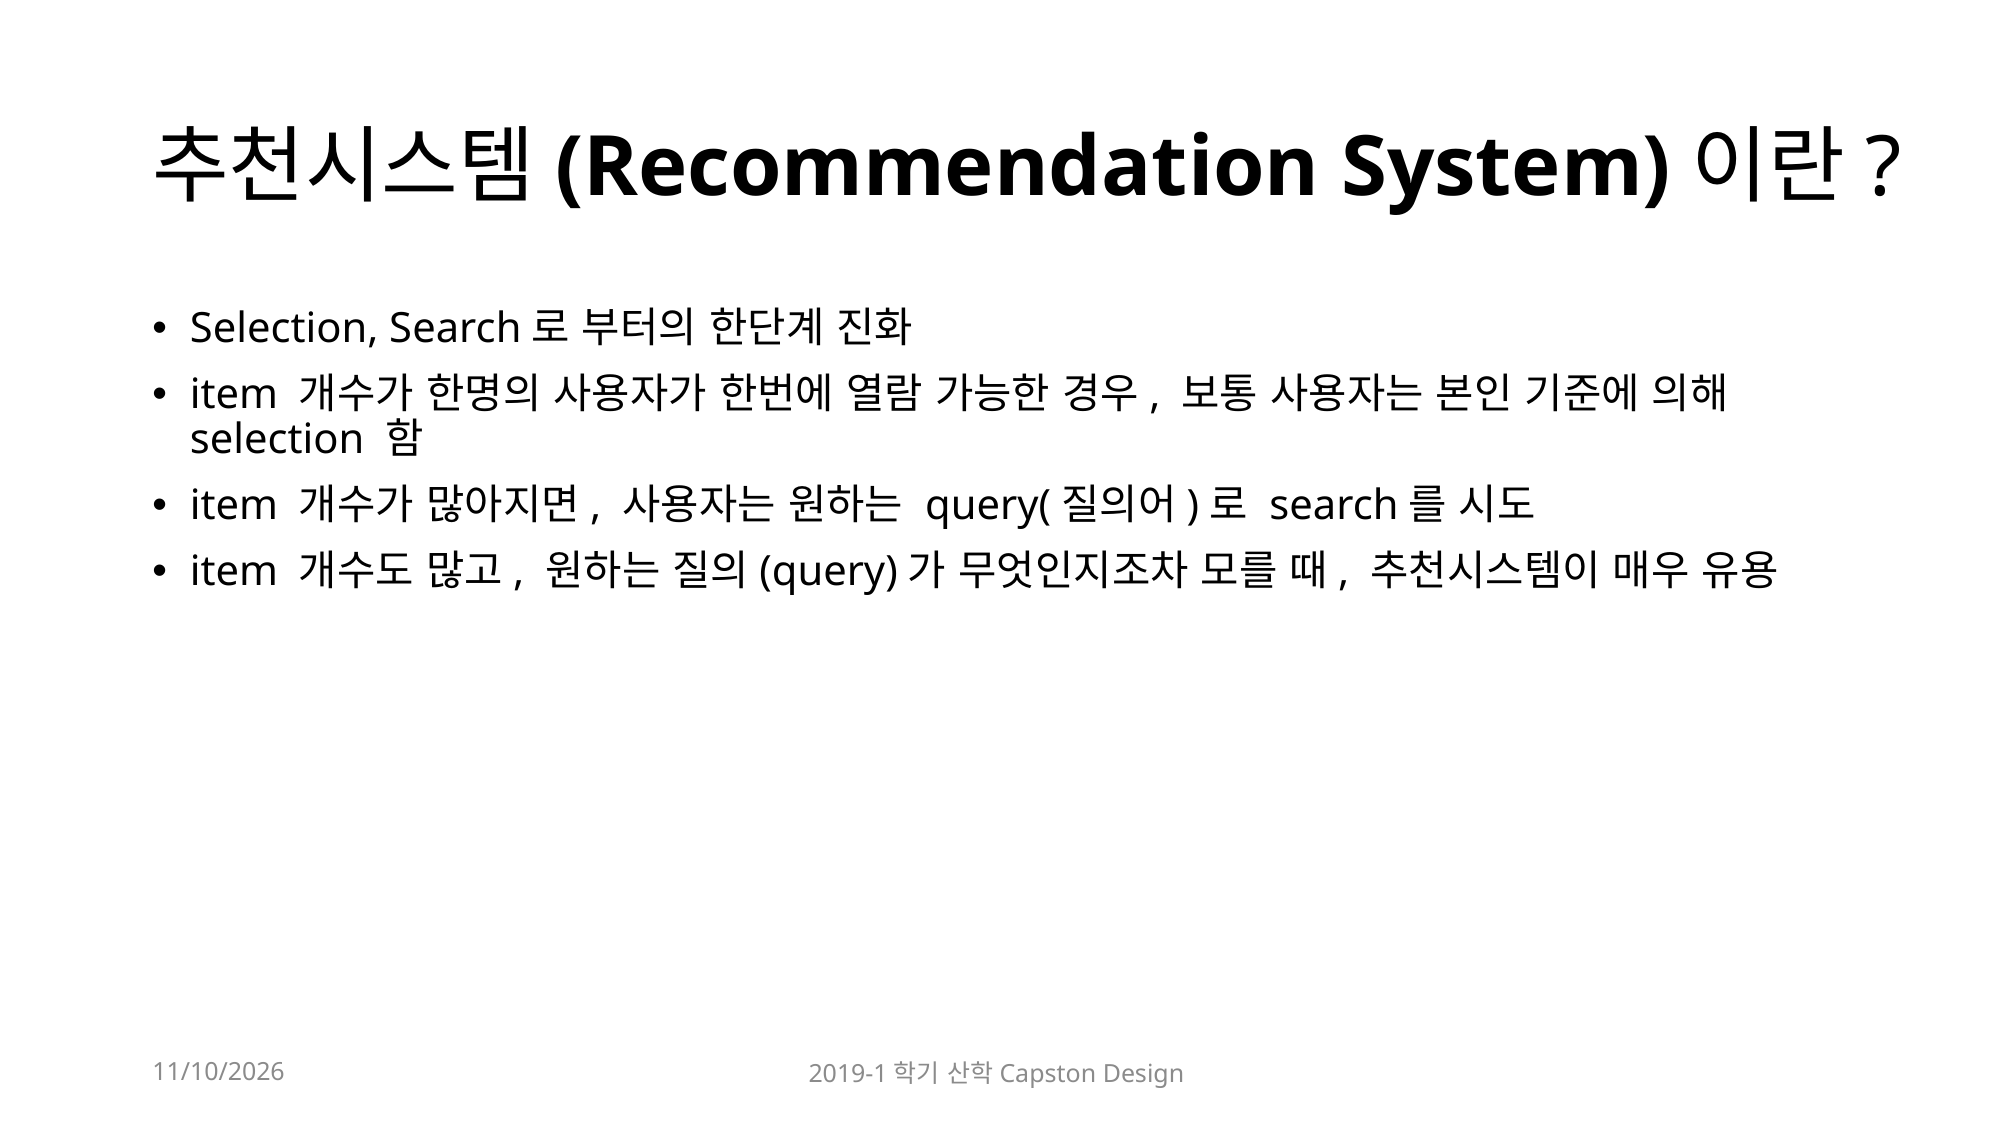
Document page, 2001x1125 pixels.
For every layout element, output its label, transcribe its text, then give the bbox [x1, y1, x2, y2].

footer 2019-1학기 산학Capston Design [662, 1042, 1338, 1103]
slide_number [137, 1042, 588, 1103]
list Selection, Search로 부터의 한단계 진화 item 개수가 한명의 사용자가 한번에 열람 가능한 경우, 보통 사용자는 본인 기준에 의해 selection 함 item 개수가 많아지면, 사용자는 원하는 query(질의어)로 search를 시도 item 개수도 많고, 원하는 질의(query)가 무엇인지조차 모를 때, 추천시스템이 매우 유용 [137, 299, 1863, 1014]
title 추천시스템(Recommendation System)이란? [137, 59, 1863, 278]
